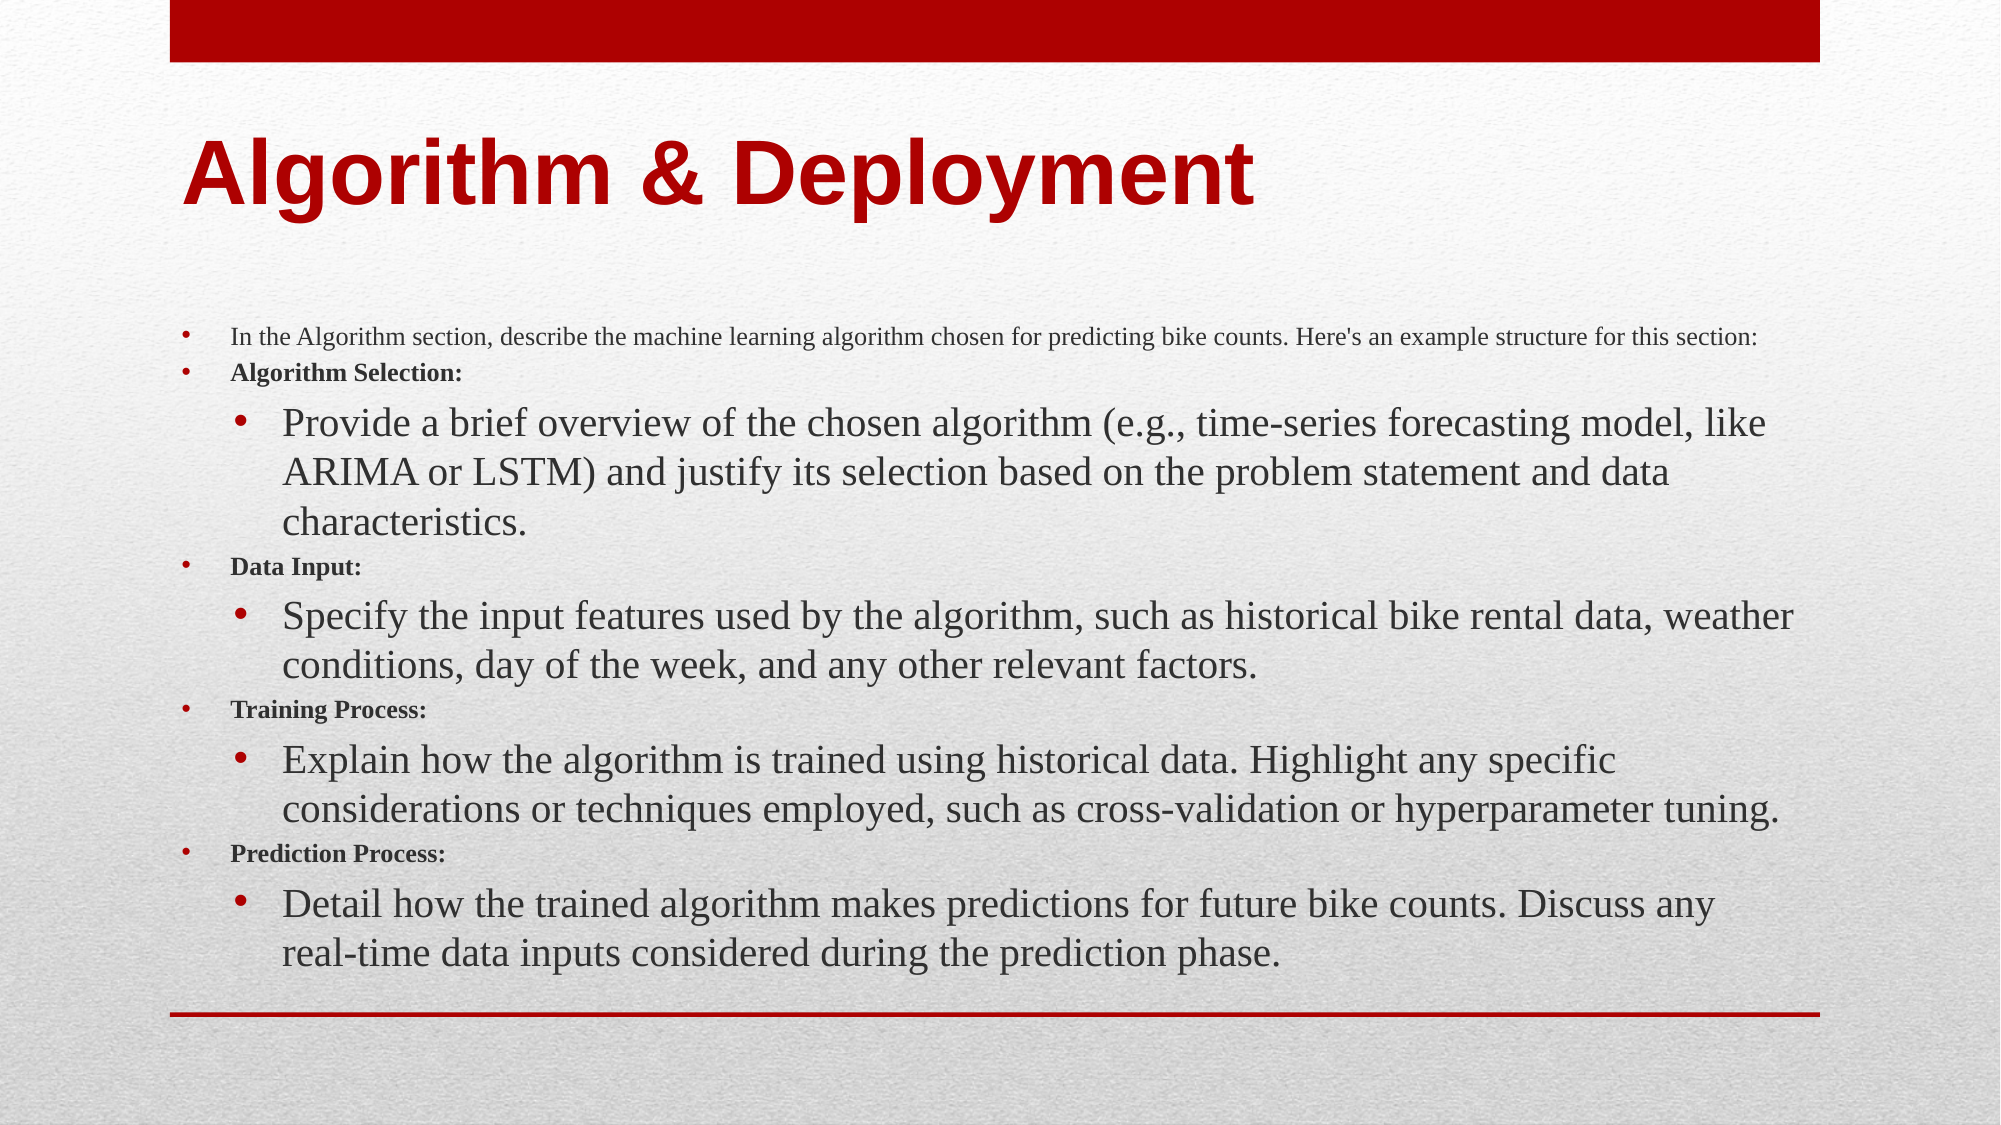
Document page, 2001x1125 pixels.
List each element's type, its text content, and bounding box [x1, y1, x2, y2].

title Algorithm & Deployment [166, 82, 1650, 231]
list In the Algorithm section, describe the machine learning algorithm chosen for predicting bike counts. Here's an example structure for this section: Algorithm Selection: Provide a brief overview of the chosen algorithm (e.g., time-series forecasting model, like ARIMA or LSTM) and justify its selection based on the problem statement and data characteristics. Data Input: Specify the input features used by the algorithm, such as historical bike rental data, weather conditions, day of the week, and any other relevant factors. Training Process: Explain how the algorithm is trained using historical data. Highlight any specific considerations or techniques employed, such as cross-validation or hyperparameter tuning. Prediction Process: Detail how the trained algorithm makes predictions for future bike counts. Discuss any real-time data inputs considered during the prediction phase. [166, 311, 1817, 1001]
